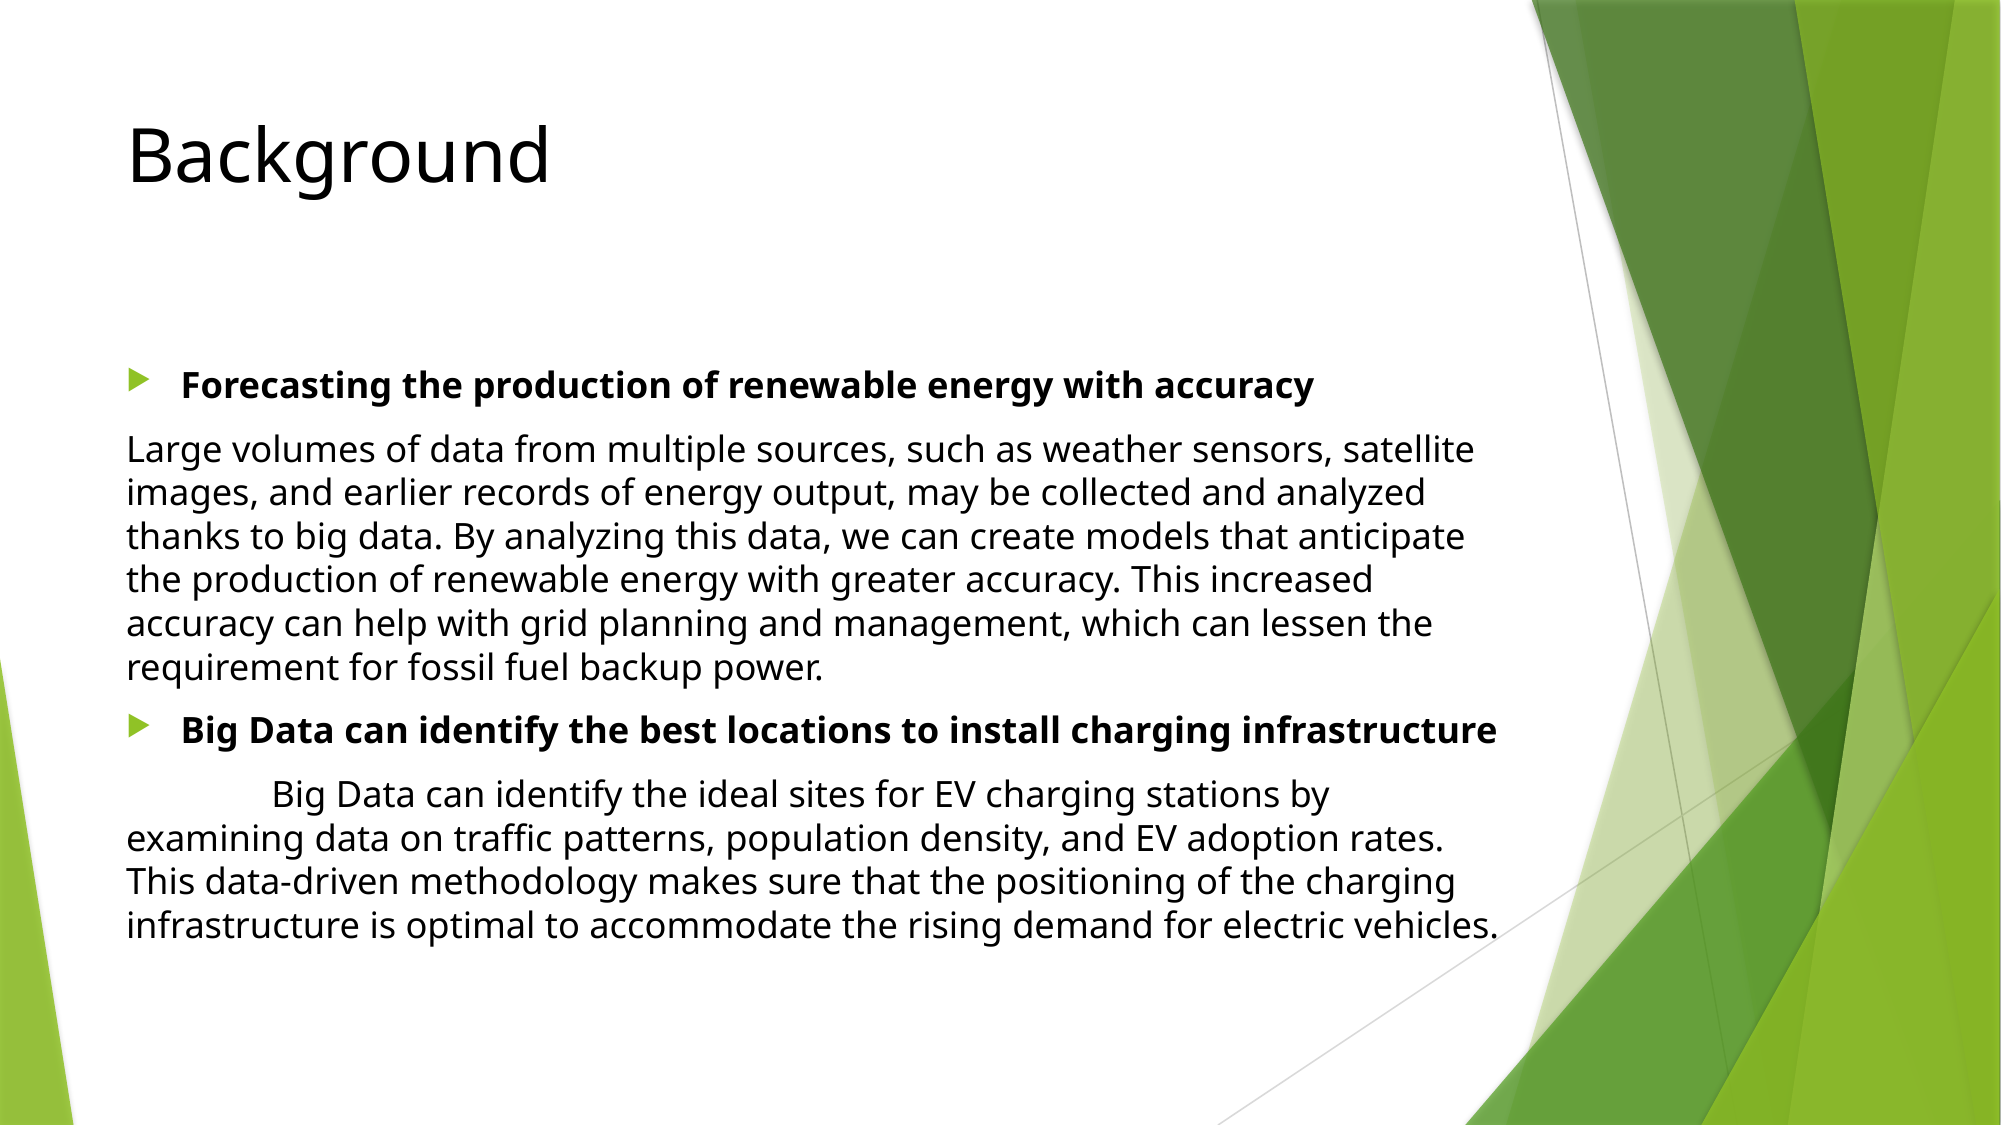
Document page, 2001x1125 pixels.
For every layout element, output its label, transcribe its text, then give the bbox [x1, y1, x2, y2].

title Background [111, 99, 1522, 317]
list Forecasting the production of renewable energy with accuracy Large volumes of data from multiple sources, such as weather sensors, satellite images, and earlier records of energy output, may be collected and analyzed thanks to big data. By analyzing this data, we can create models that anticipate the production of renewable energy with greater accuracy. This increased accuracy can help with grid planning and management, which can lessen the requirement for fossil fuel backup power. Big Data can identify the best locations to install charging infrastructure Big Data can identify the ideal sites for EV charging stations by examining data on traffic patterns, population density, and EV adoption rates. This data-driven methodology makes sure that the positioning of the charging infrastructure is optimal to accommodate the rising demand for electric vehicles. [111, 354, 1522, 992]
